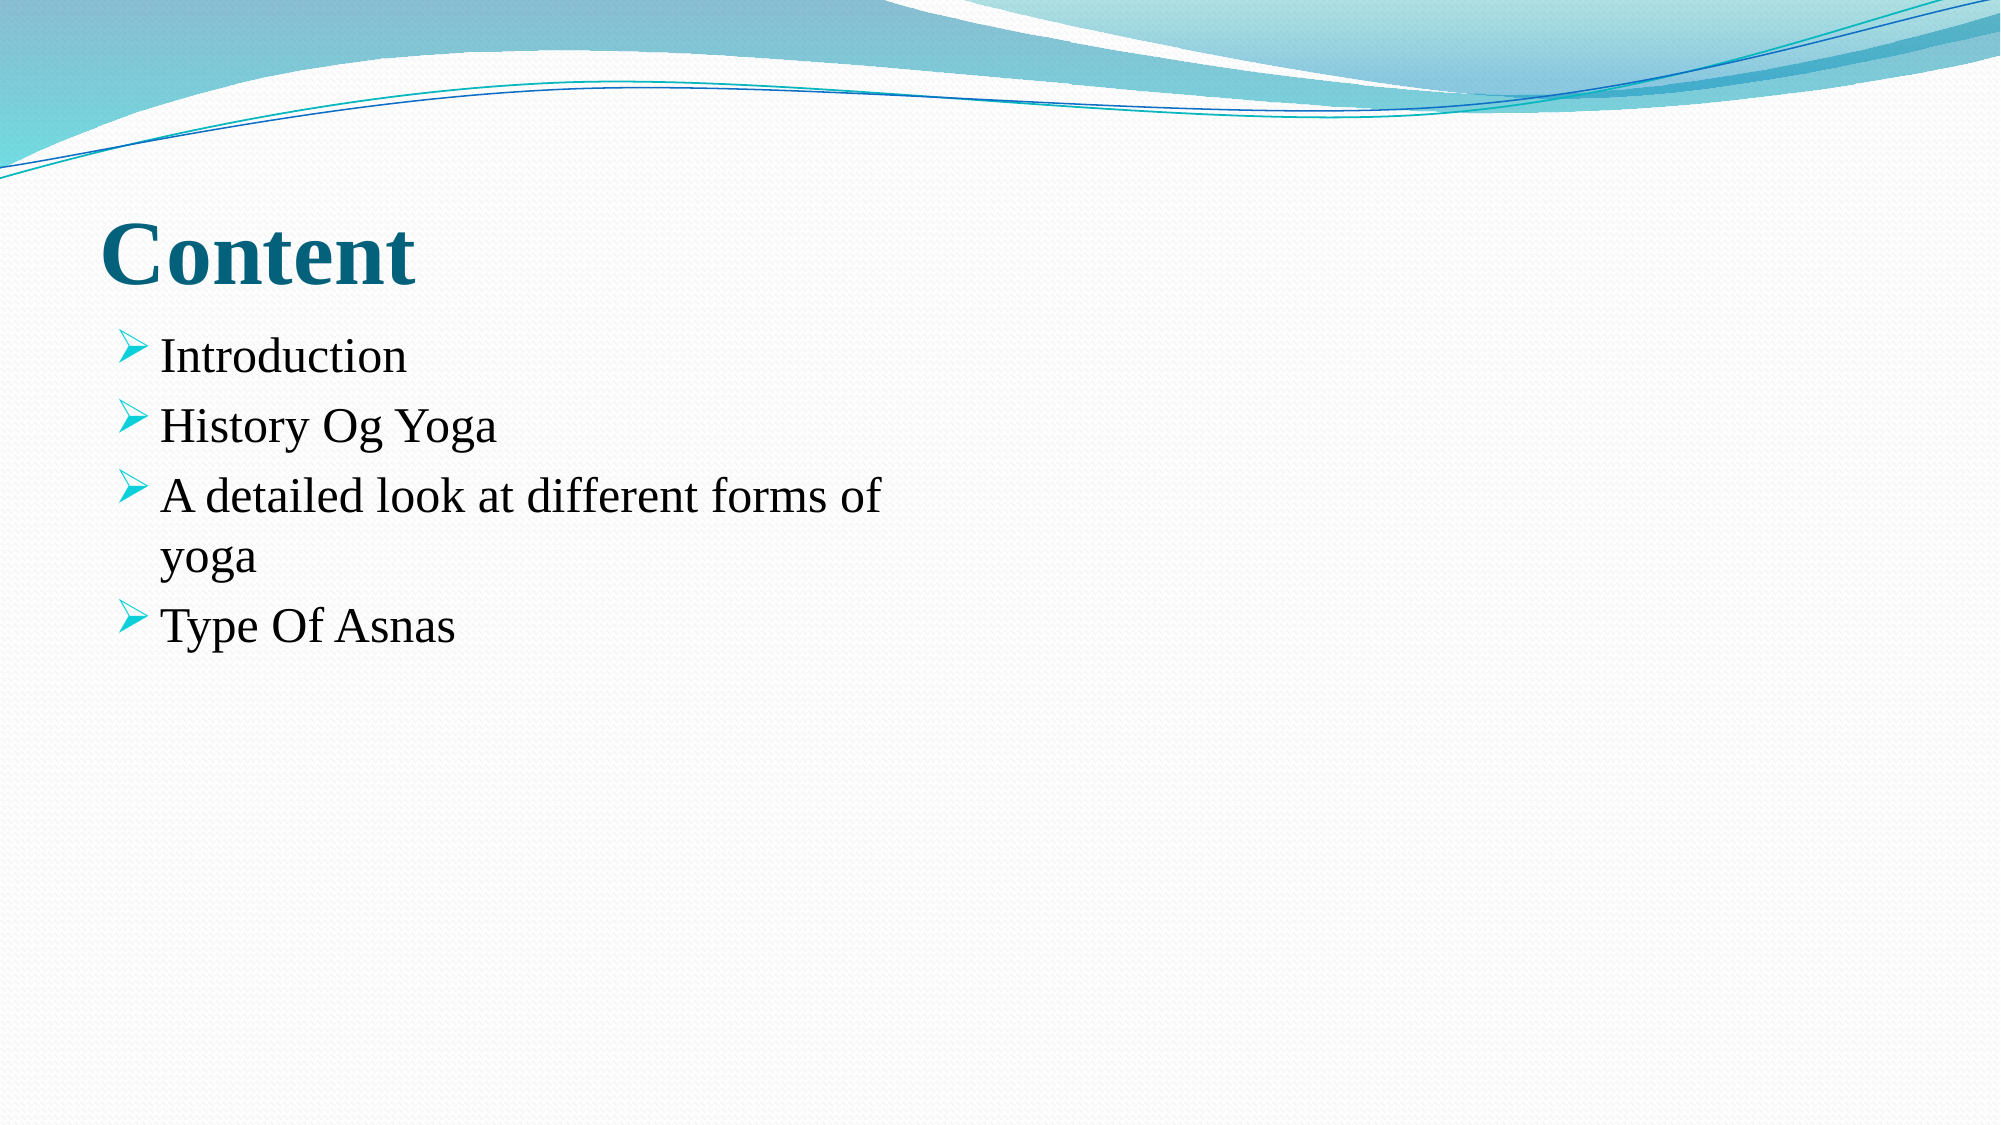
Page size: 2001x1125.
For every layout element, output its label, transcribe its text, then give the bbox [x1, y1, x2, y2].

list Introduction History Og Yoga A detailed look at different forms of yoga Type Of Asnas [99, 314, 984, 1043]
title Content [99, 115, 1900, 303]
